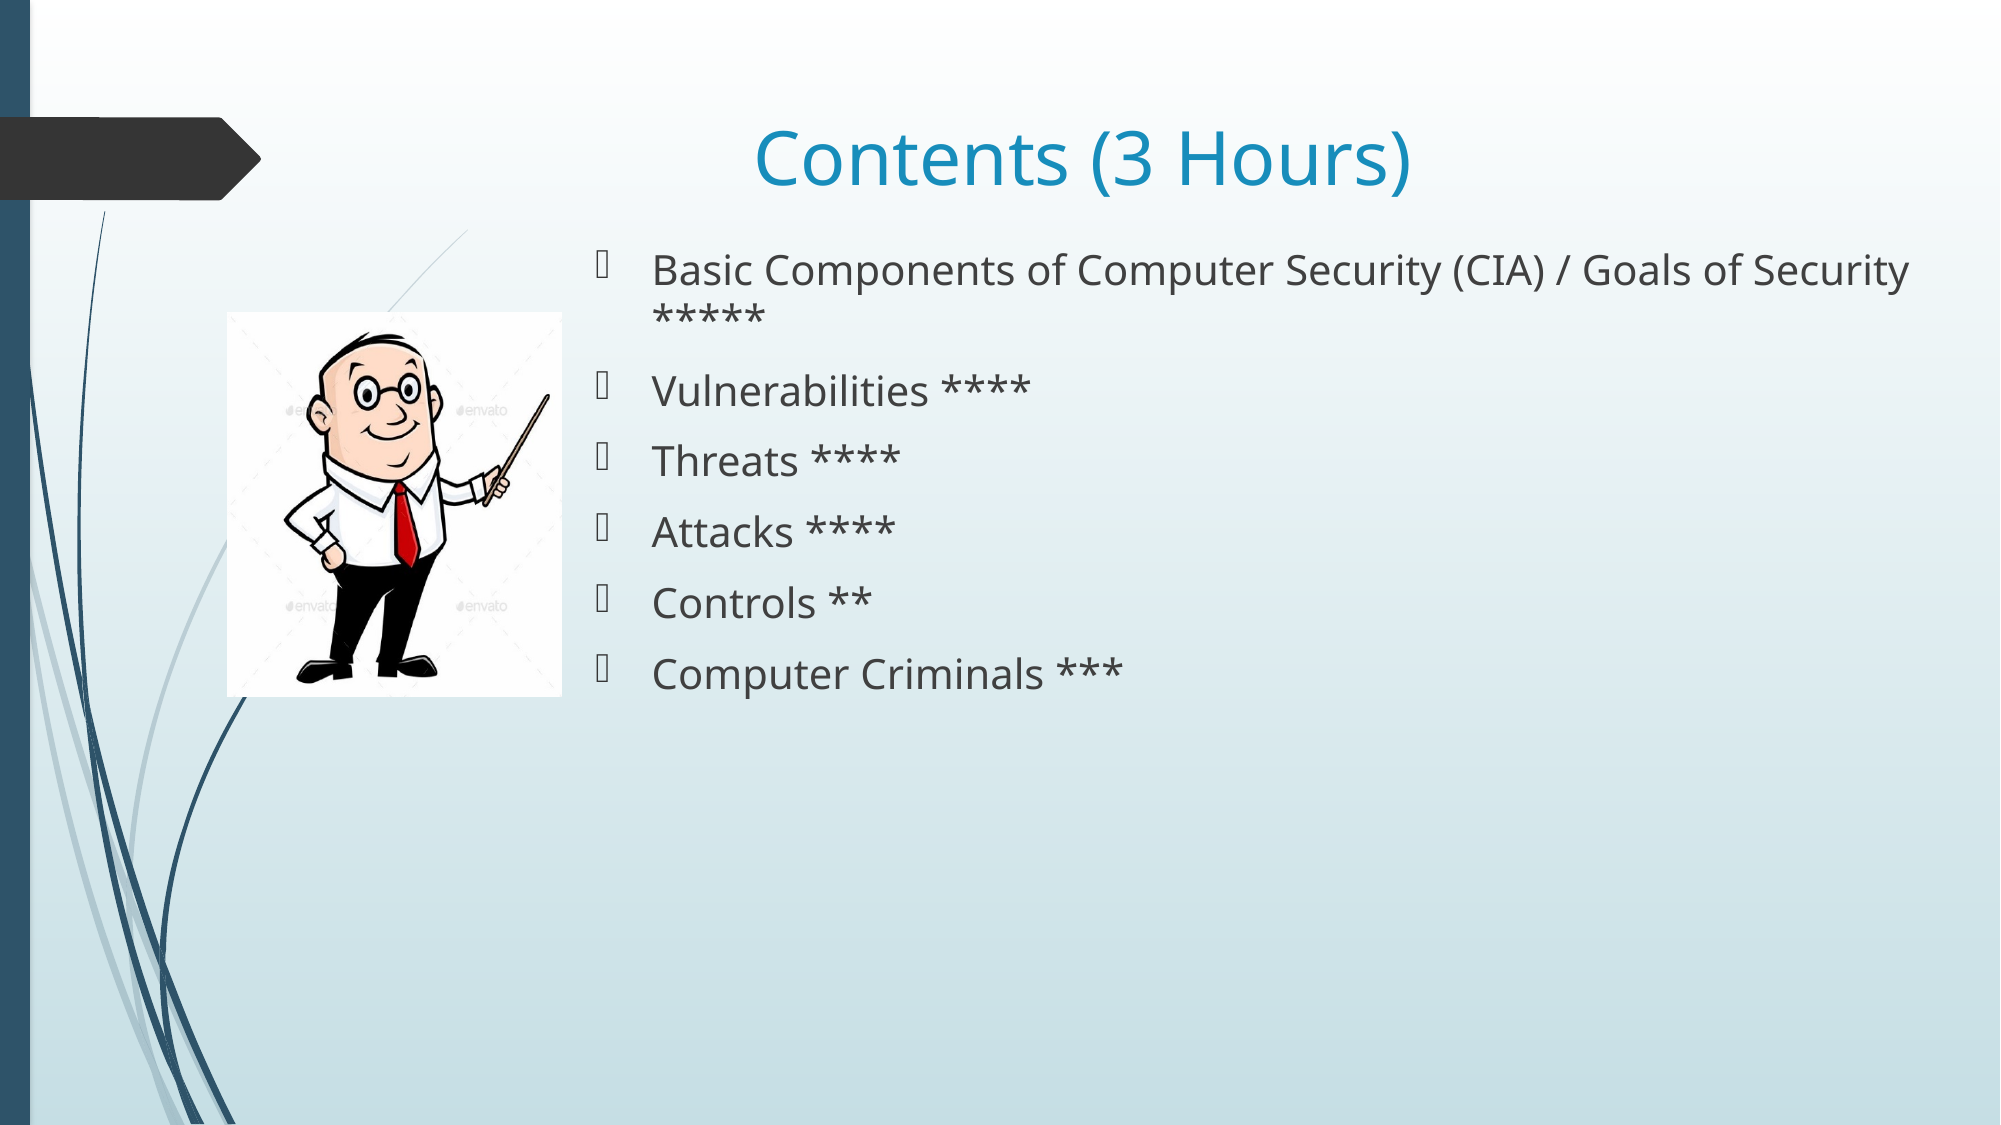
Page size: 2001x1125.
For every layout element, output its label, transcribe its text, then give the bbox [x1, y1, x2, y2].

list Basic Components of Computer Security (CIA) / Goals of Security ***** Vulnerabilities **** Threats **** Attacks **** Controls ** Computer Criminals *** [580, 235, 1957, 1086]
picture [227, 312, 563, 697]
title Contents (3 Hours) [278, 102, 1888, 236]
